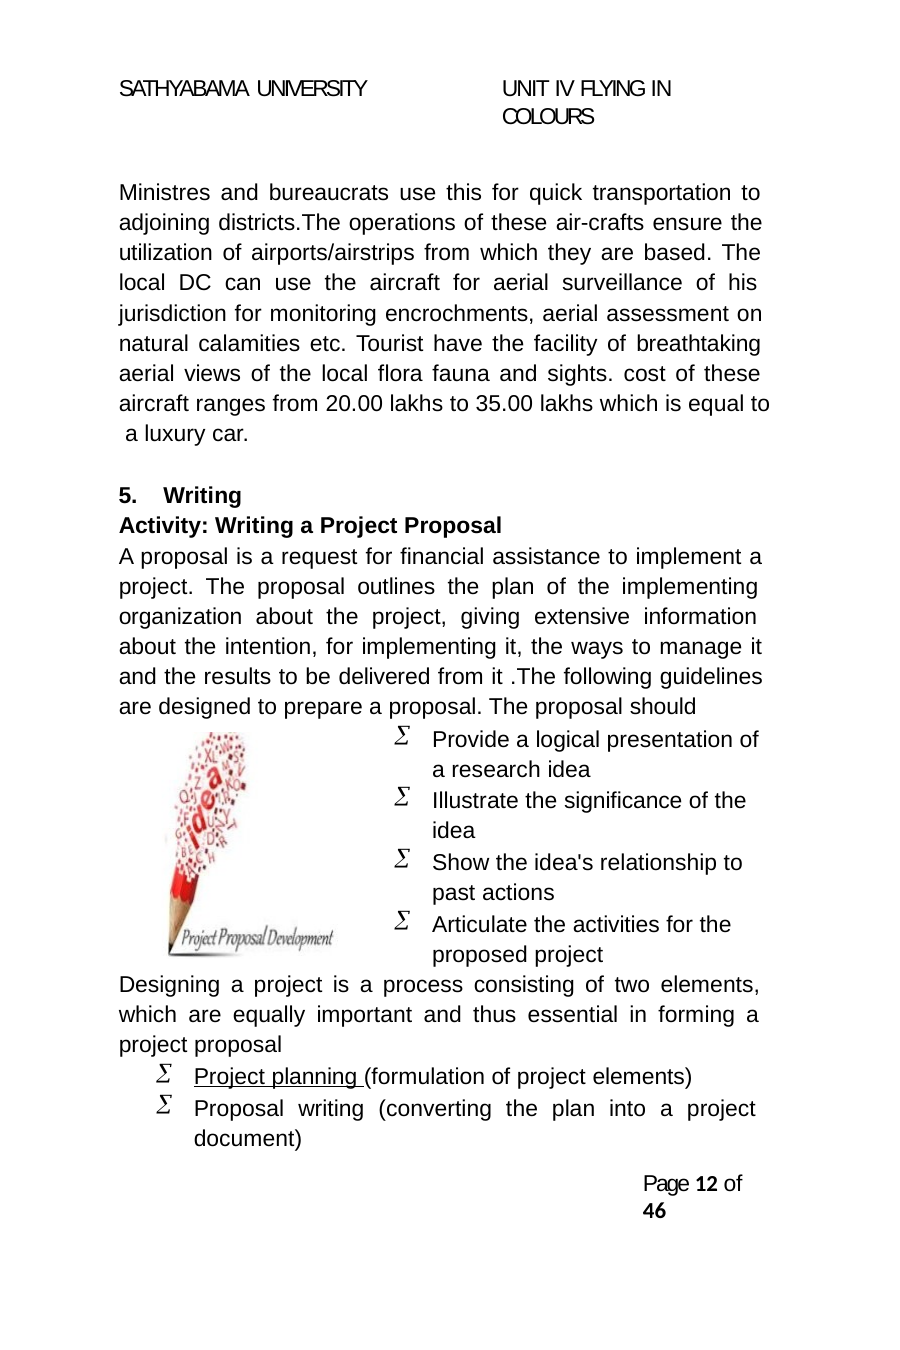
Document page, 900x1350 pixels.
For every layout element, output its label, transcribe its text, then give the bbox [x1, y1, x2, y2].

text_box SATHYABAMA UNIVERSITY [116, 71, 370, 102]
text_box Ministres and bureaucrats use this for quick transportation to adjoining districts.The operations of these air-crafts ensure the utilization of airports/airstrips from which they are based. The local DC can use the aircraft for aerial surveillance of his jurisdiction for monitoring encrochments, aerial assessment on natural calamities etc. Tourist have the facility of breathtaking aerial views of the local flora fauna and sights. cost of these aircraft ranges from 20.00 lakhs to 35.00 lakhs which is equal to a luxury car. Writing Activity: Writing a Project Proposal A proposal is a request for financial assistance to implement a project. The proposal outlines the plan of the implementing organization about the project, giving extensive information about the intention, for implementing it, the ways to manage it and the results to be delivered from it .The following guidelines are designed to prepare a proposal. The proposal should Provide a logical presentation of a research idea Illustrate the significance of the idea Show the idea's relationship to past actions Articulate the activities for the proposed project Designing a project is a process consisting of two elements, which are equally important and thus essential in forming a project proposal Project planning (formulation of project elements) Proposal writing (converting the plan into a project document) [116, 172, 772, 1152]
slide_number Page 12 of 46 [640, 1167, 772, 1350]
text_box UNIT IV FLYING IN COLOURS [499, 71, 768, 129]
